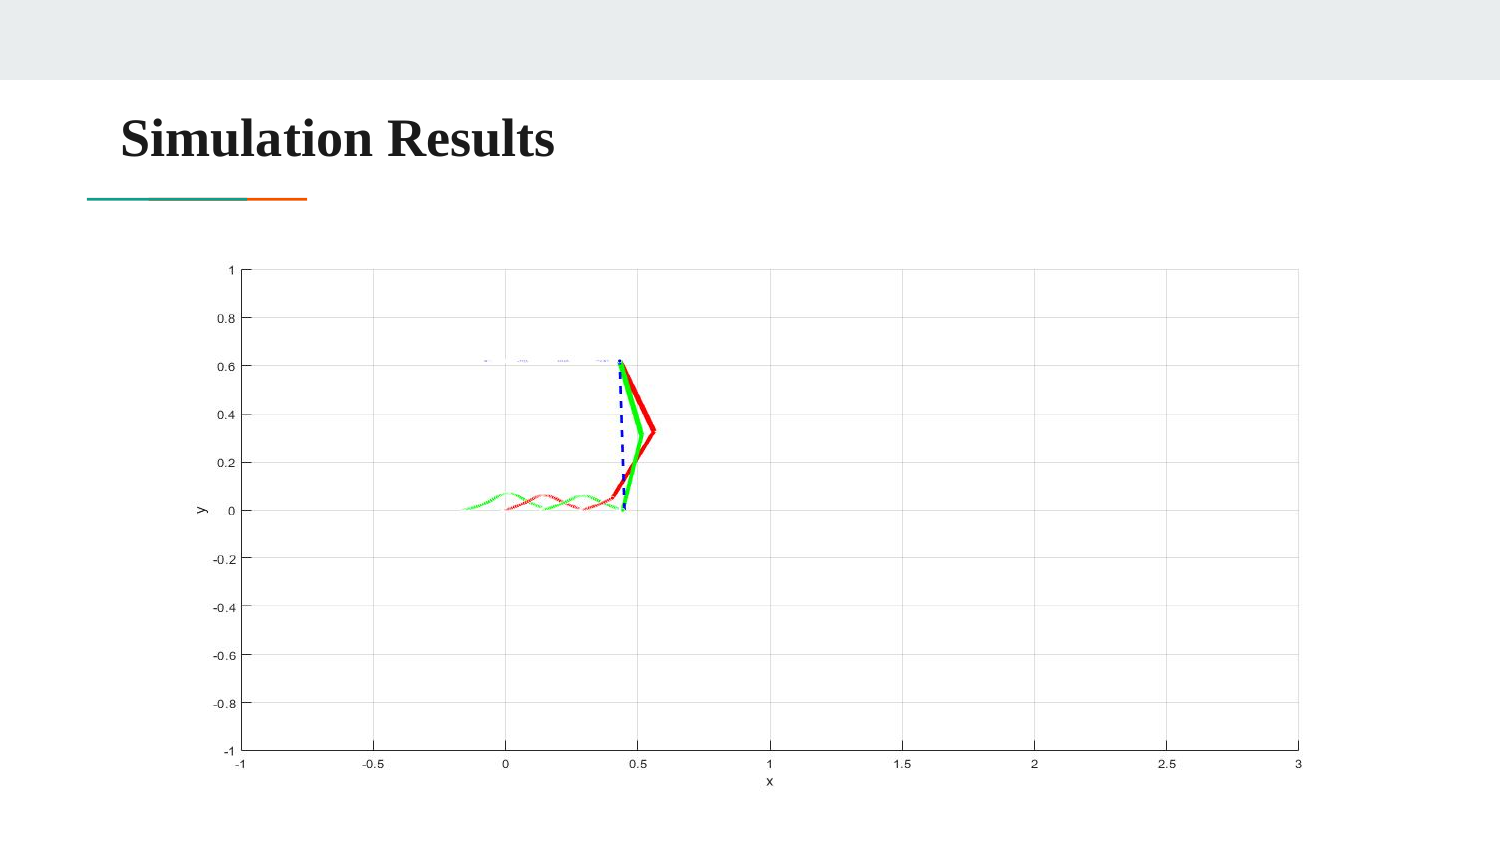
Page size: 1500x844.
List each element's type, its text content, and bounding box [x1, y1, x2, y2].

text_box Simulation Results [105, 87, 1167, 211]
picture [63, 224, 1428, 816]
